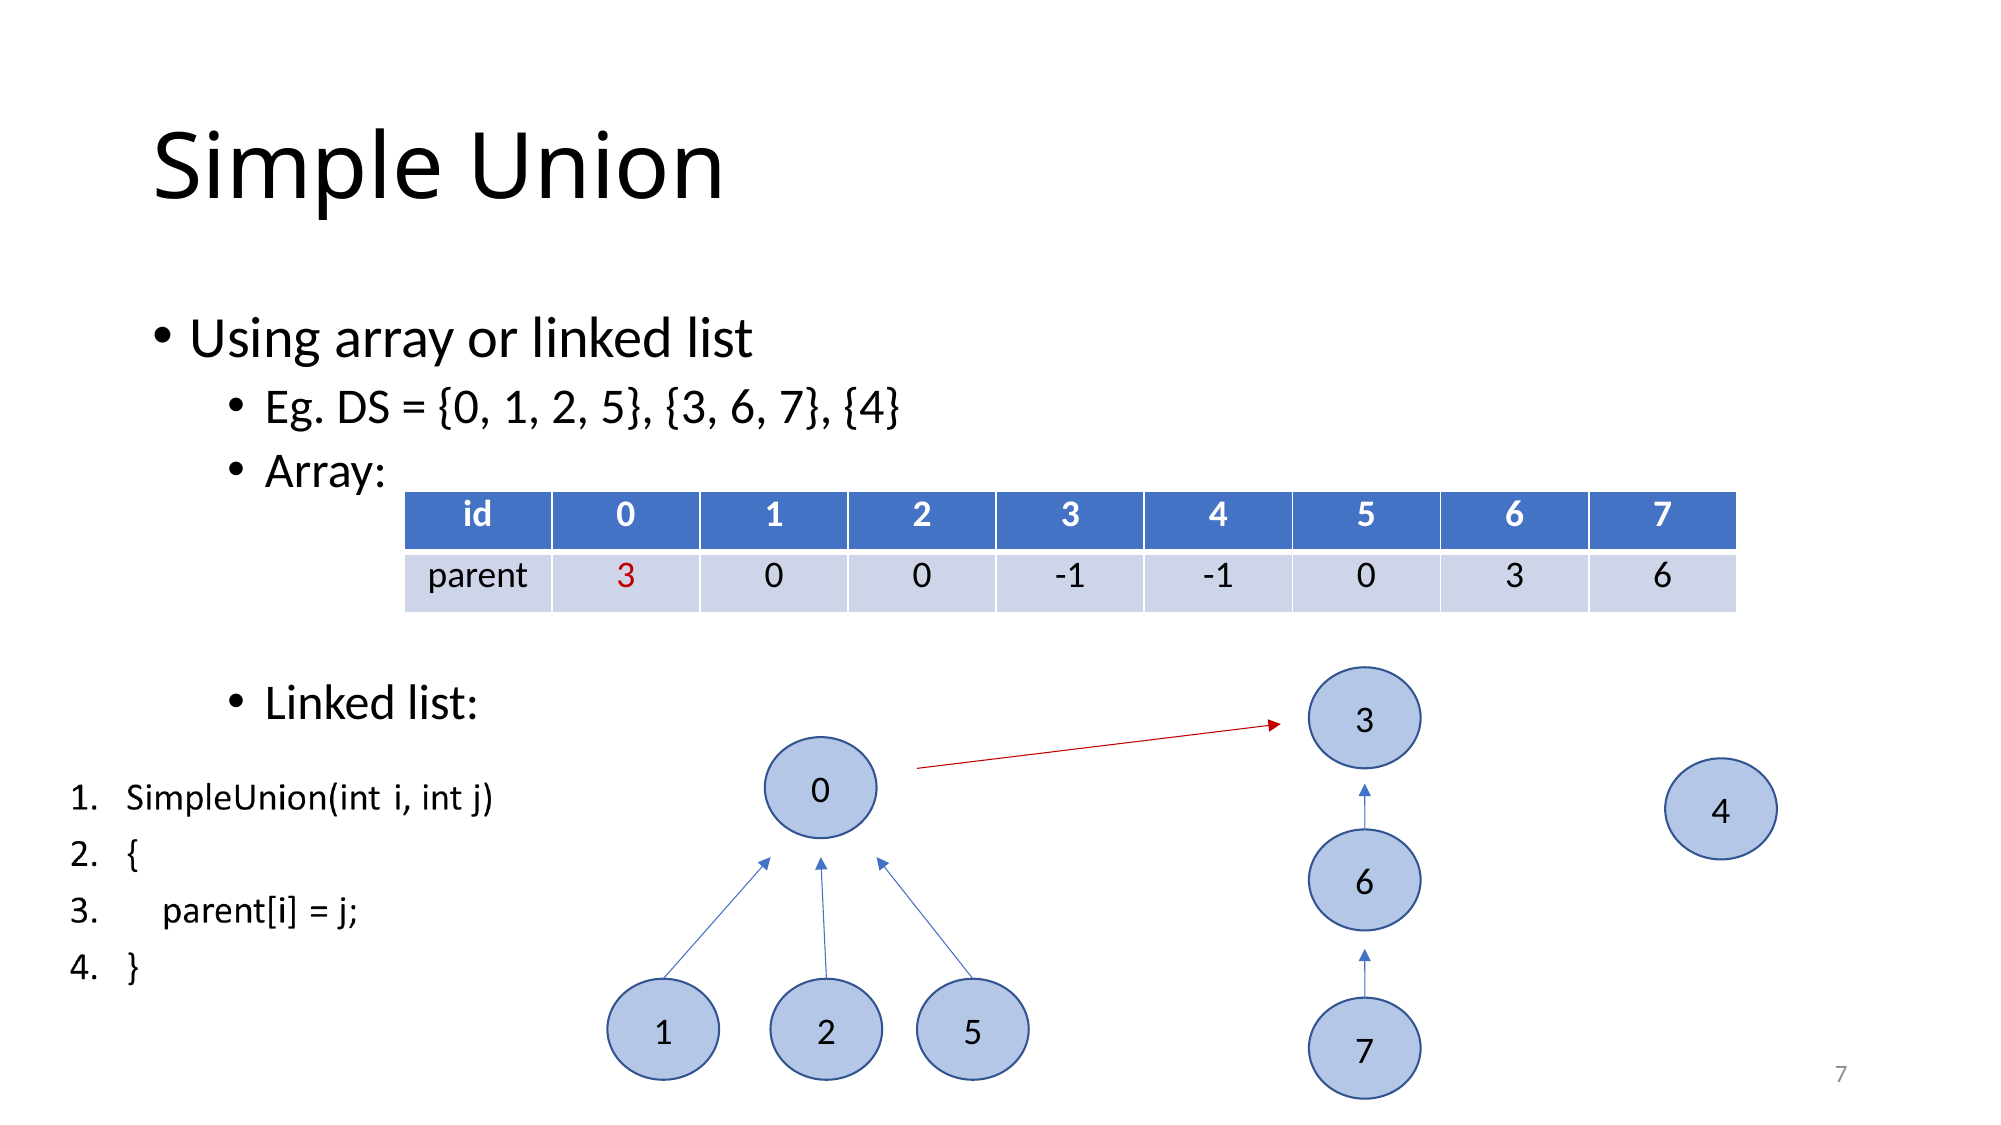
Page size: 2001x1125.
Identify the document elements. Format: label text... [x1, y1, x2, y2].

table_header 2 [849, 492, 995, 549]
slide_number 7 [1412, 1042, 1863, 1103]
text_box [663, 857, 771, 979]
text_box 0 [763, 736, 878, 840]
title Simple Union [137, 59, 1863, 278]
text_box 6 [1307, 828, 1422, 932]
table_cell -1 [1145, 555, 1292, 612]
table_header 3 [997, 492, 1143, 549]
table_cell 3 [553, 555, 699, 612]
list Using array or linked list Eg. DS = {0, 1, 2, 5}, {3, 6, 7}, {4} Array: Linked list: [137, 299, 1863, 1014]
table_header 0 [553, 492, 699, 549]
table_header id [405, 492, 551, 549]
text_box 3 [1307, 666, 1422, 770]
text_box 5 [915, 977, 1030, 1081]
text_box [820, 857, 827, 979]
text_box 4 [1664, 757, 1778, 861]
text_box 2 [769, 977, 884, 1081]
text_box 7 [1307, 996, 1422, 1100]
table_header 4 [1145, 492, 1292, 549]
table_cell -1 [997, 555, 1143, 612]
table_cell 0 [701, 555, 847, 612]
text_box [916, 723, 1281, 769]
table_header 7 [1590, 492, 1736, 549]
table_header 5 [1293, 492, 1440, 549]
table_cell 0 [1293, 555, 1440, 612]
table_cell 3 [1441, 555, 1588, 612]
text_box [876, 857, 973, 979]
table_cell 0 [849, 555, 995, 612]
table_cell parent [405, 555, 551, 612]
picture [45, 760, 517, 1014]
text_box 1 [606, 977, 721, 1081]
table_header 1 [701, 492, 847, 549]
table_header 6 [1441, 492, 1588, 549]
table_cell 6 [1590, 555, 1736, 612]
